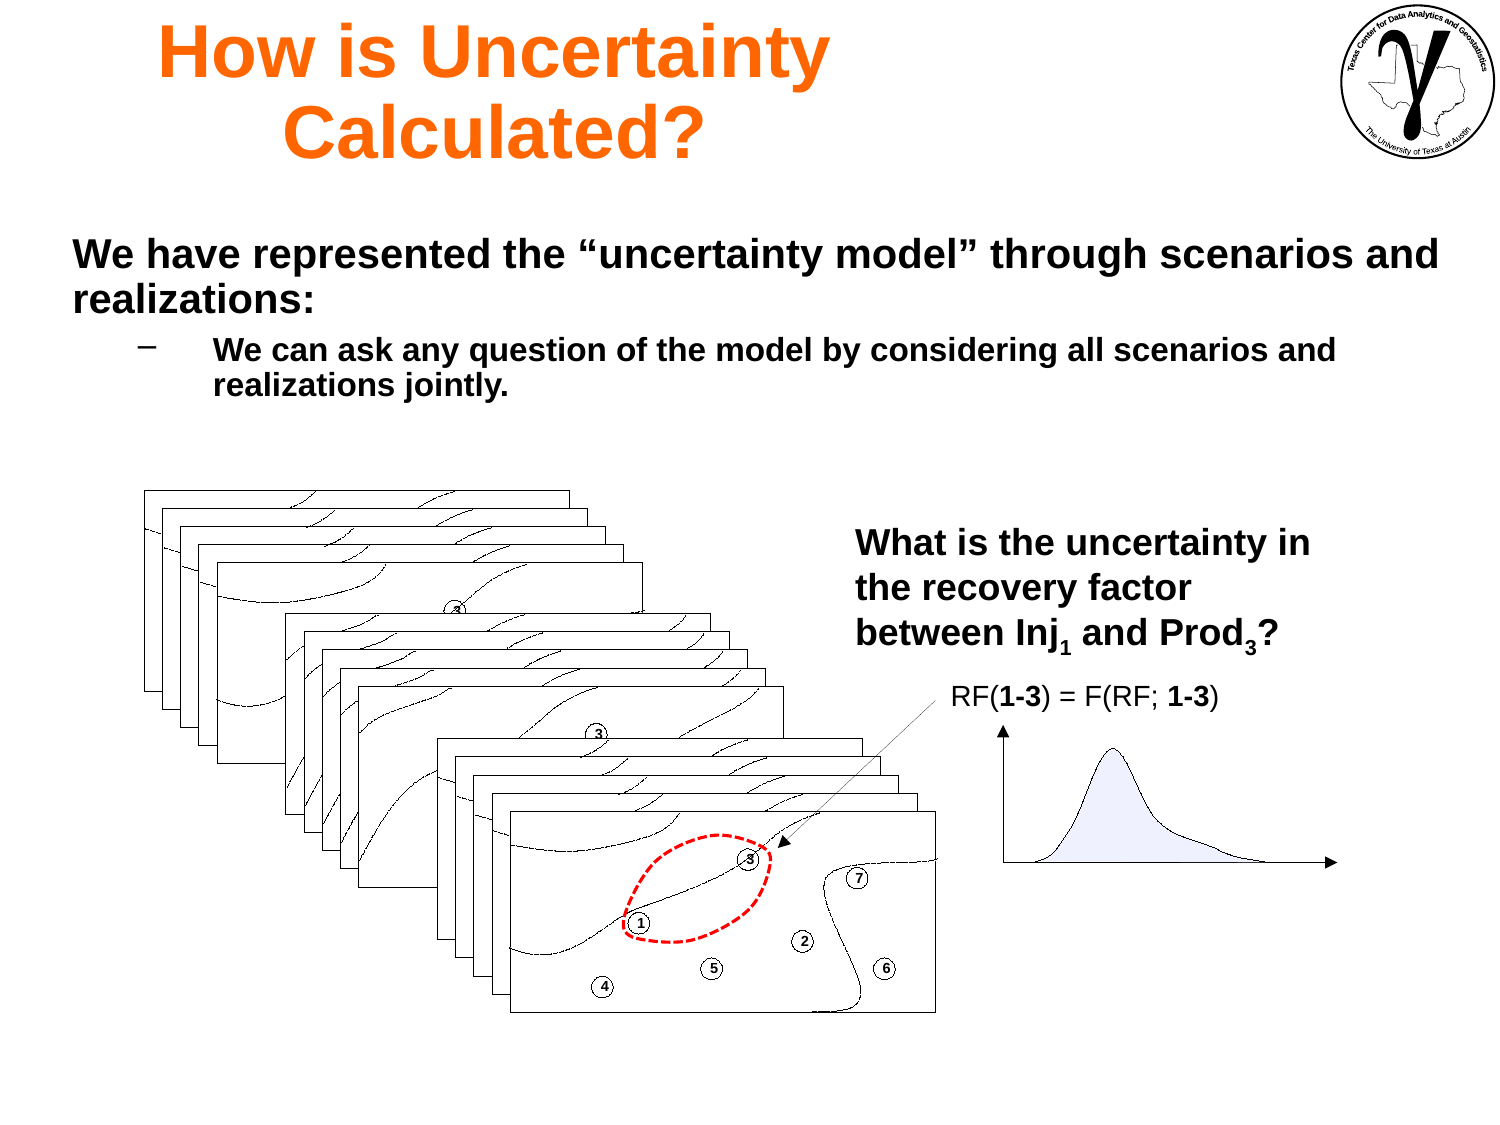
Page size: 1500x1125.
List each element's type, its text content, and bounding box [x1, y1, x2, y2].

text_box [777, 700, 936, 849]
text_box How is Uncertainty Calculated? [0, 0, 1003, 188]
text_box RF(1-3) = F(RF; 1-3) [935, 669, 1243, 720]
text_box What is the uncertainty in the recovery factor between Inj1 and Prod3? [840, 511, 1332, 667]
text_box [1037, 748, 1260, 861]
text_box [285, 613, 784, 889]
text_box We have represented the “uncertainty model” through scenarios and realizations: We can ask any question of the model by considering all scenarios and realizations jointly. [57, 224, 1500, 800]
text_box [144, 488, 645, 765]
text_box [437, 736, 938, 1013]
